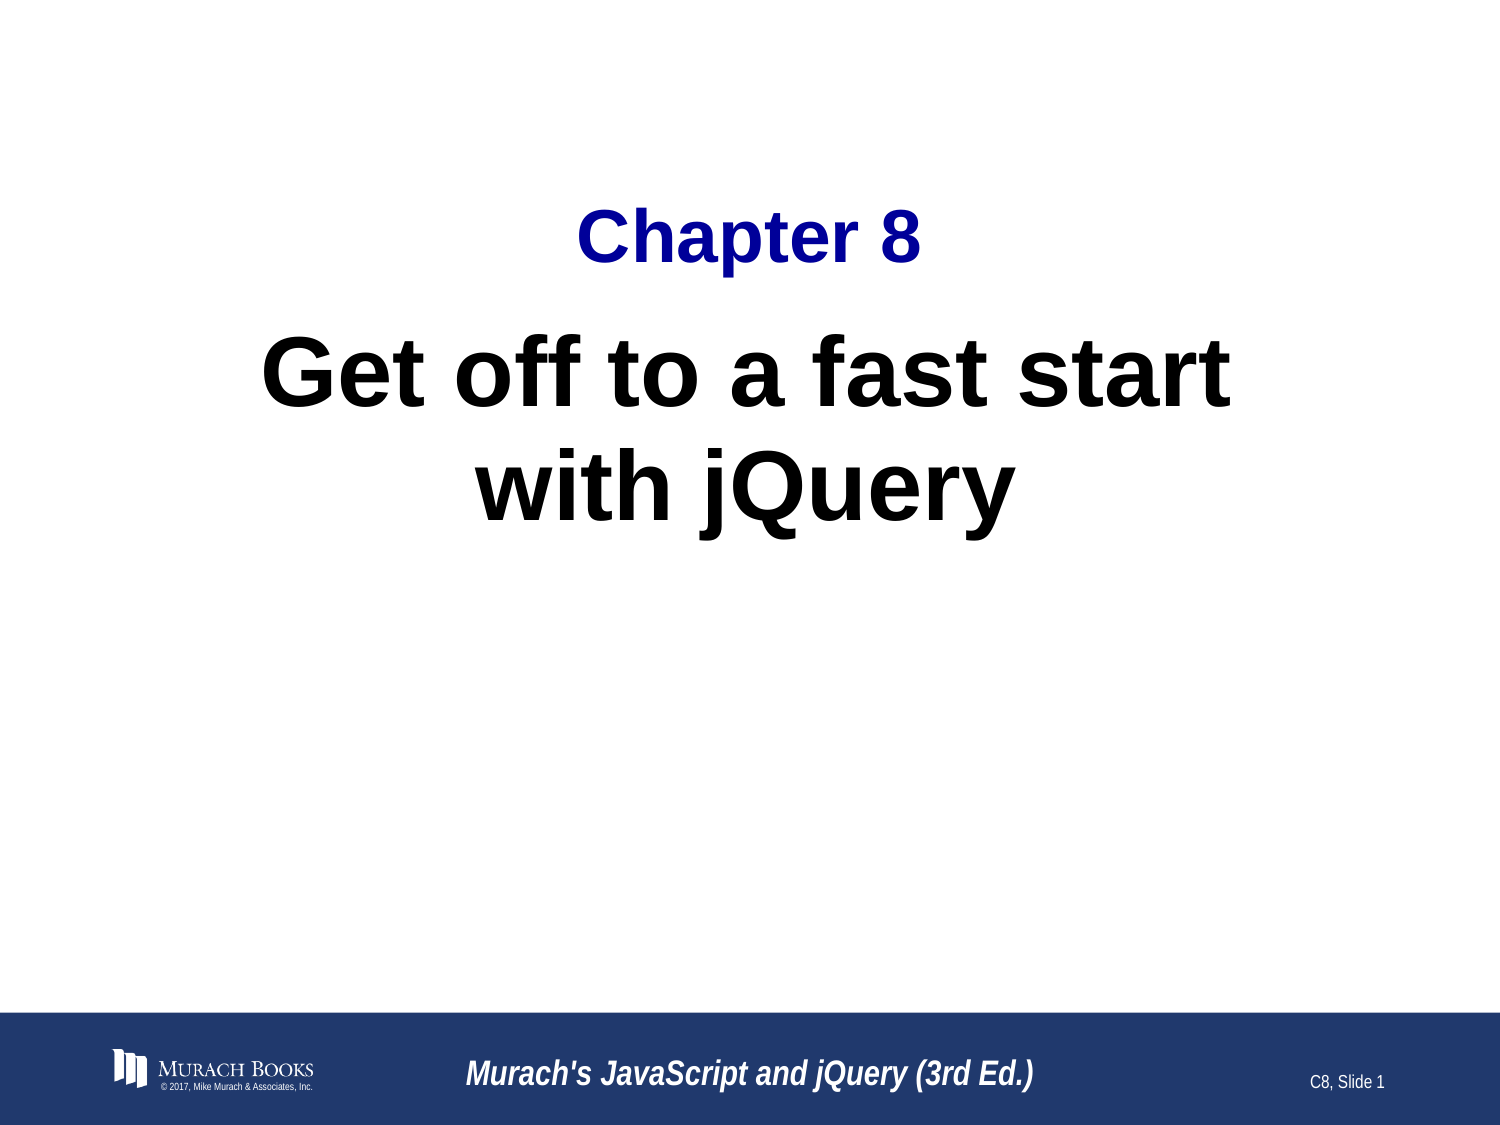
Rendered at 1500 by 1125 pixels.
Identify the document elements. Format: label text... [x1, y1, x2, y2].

title Chapter 8 [112, 187, 1388, 279]
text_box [149, 263, 1343, 641]
slide_number Murach's JavaScript and jQuery (3rd Ed.) [463, 1025, 1050, 1100]
footer © 2017, Mike Murach & Associates, Inc. [12, 1025, 463, 1100]
slide_number C8, Slide 1 [1087, 1025, 1400, 1100]
